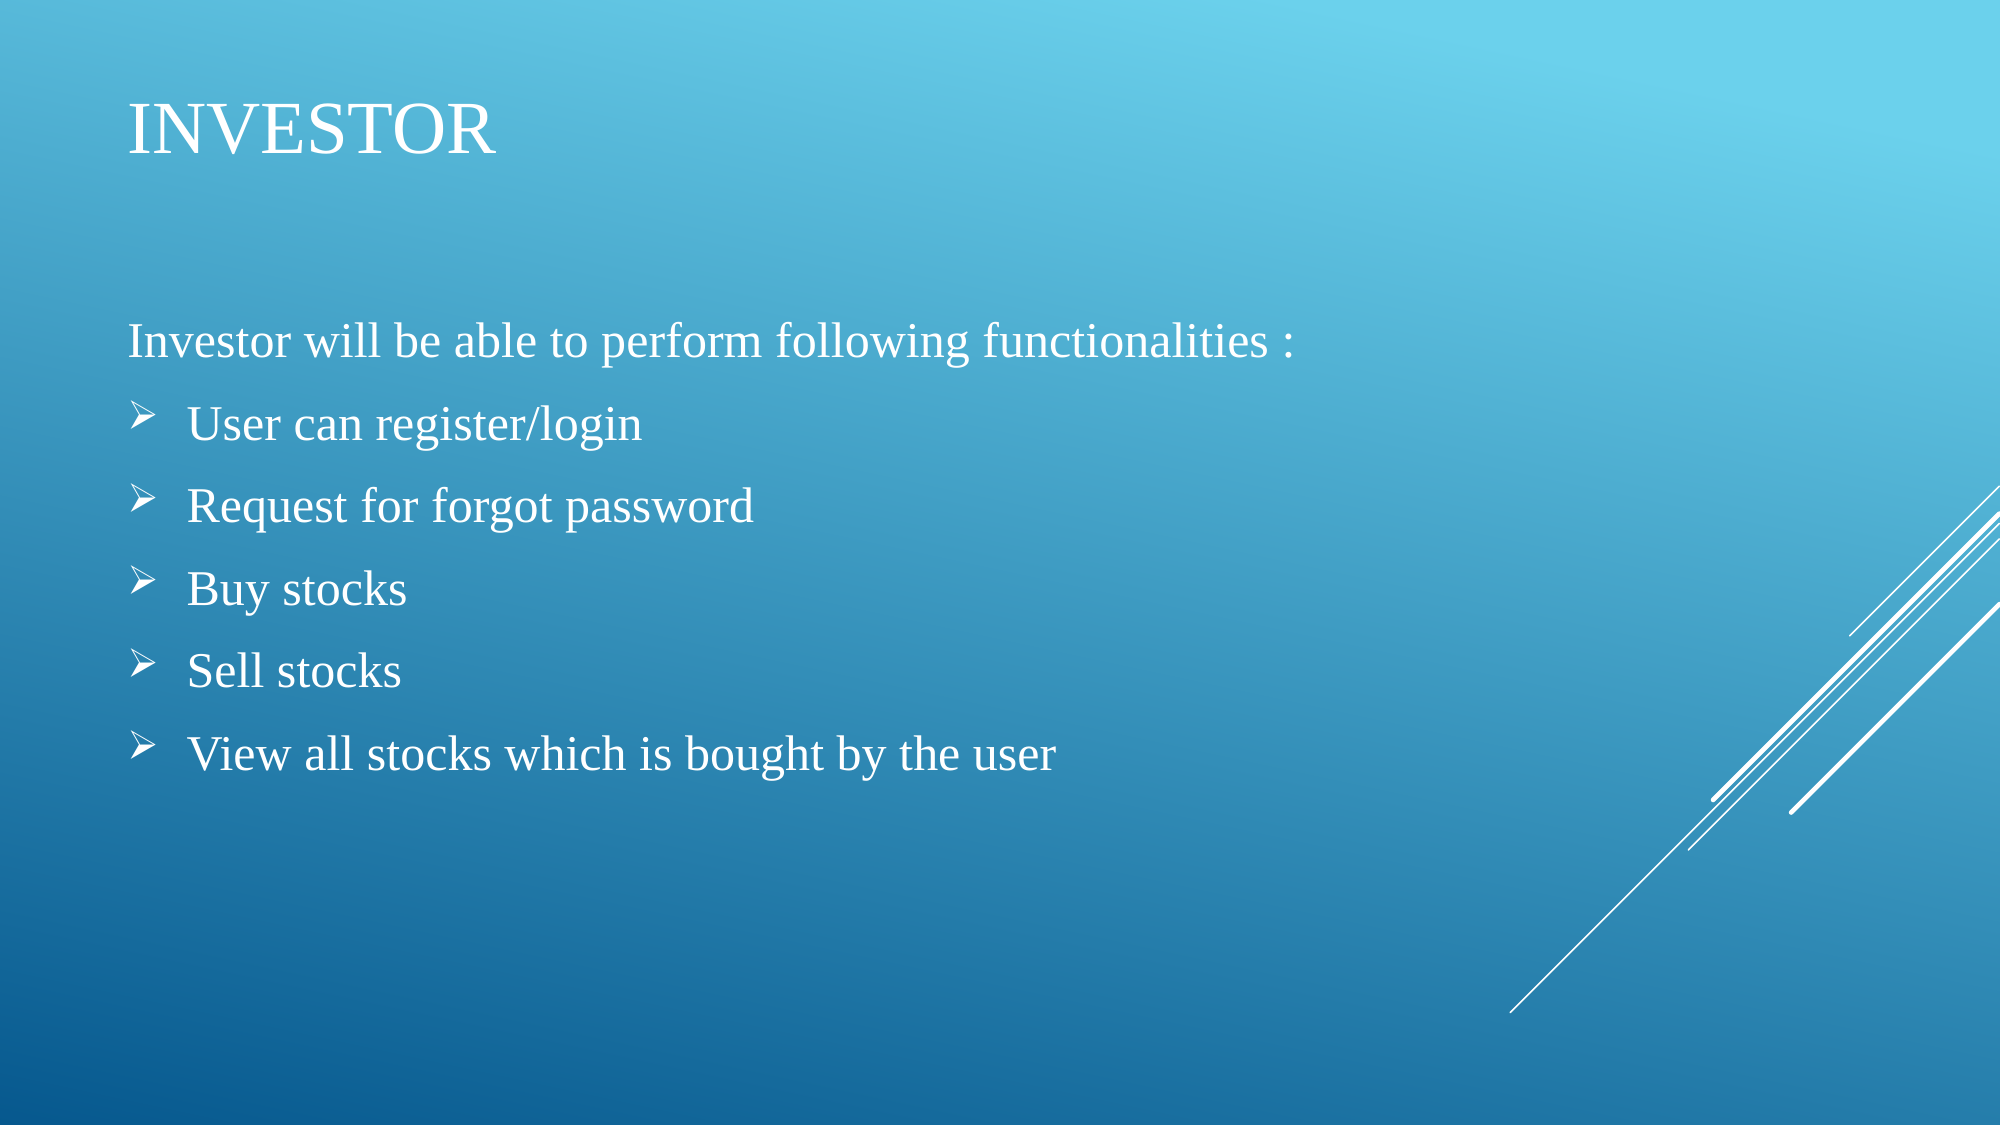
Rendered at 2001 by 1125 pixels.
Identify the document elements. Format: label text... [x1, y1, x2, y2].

list Investor will be able to perform following functionalities : User can register/login Request for forgot password Buy stocks Sell stocks View all stocks which is bought by the user [112, 247, 1513, 841]
title INVESTOR [112, 0, 1513, 247]
